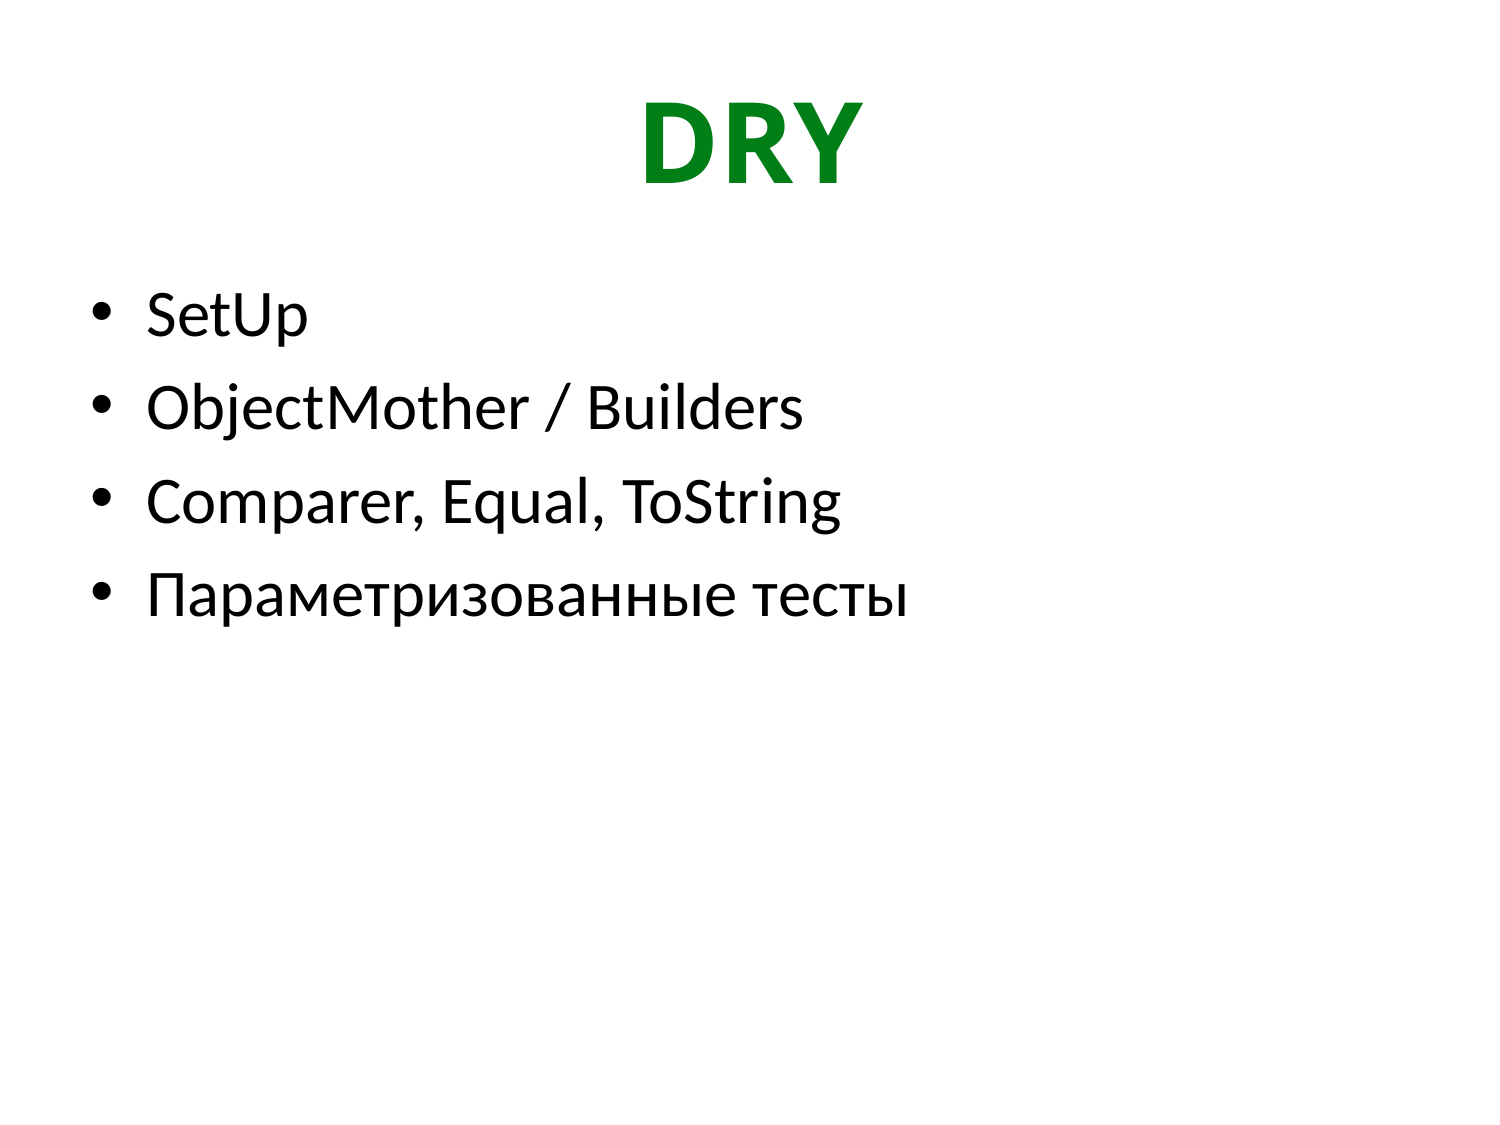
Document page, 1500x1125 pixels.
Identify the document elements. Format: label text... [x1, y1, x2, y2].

list SetUp ObjectMother / Builders Comparer, Equal, ToString Параметризованные тесты [75, 262, 1425, 1005]
title DRY [75, 45, 1425, 233]
